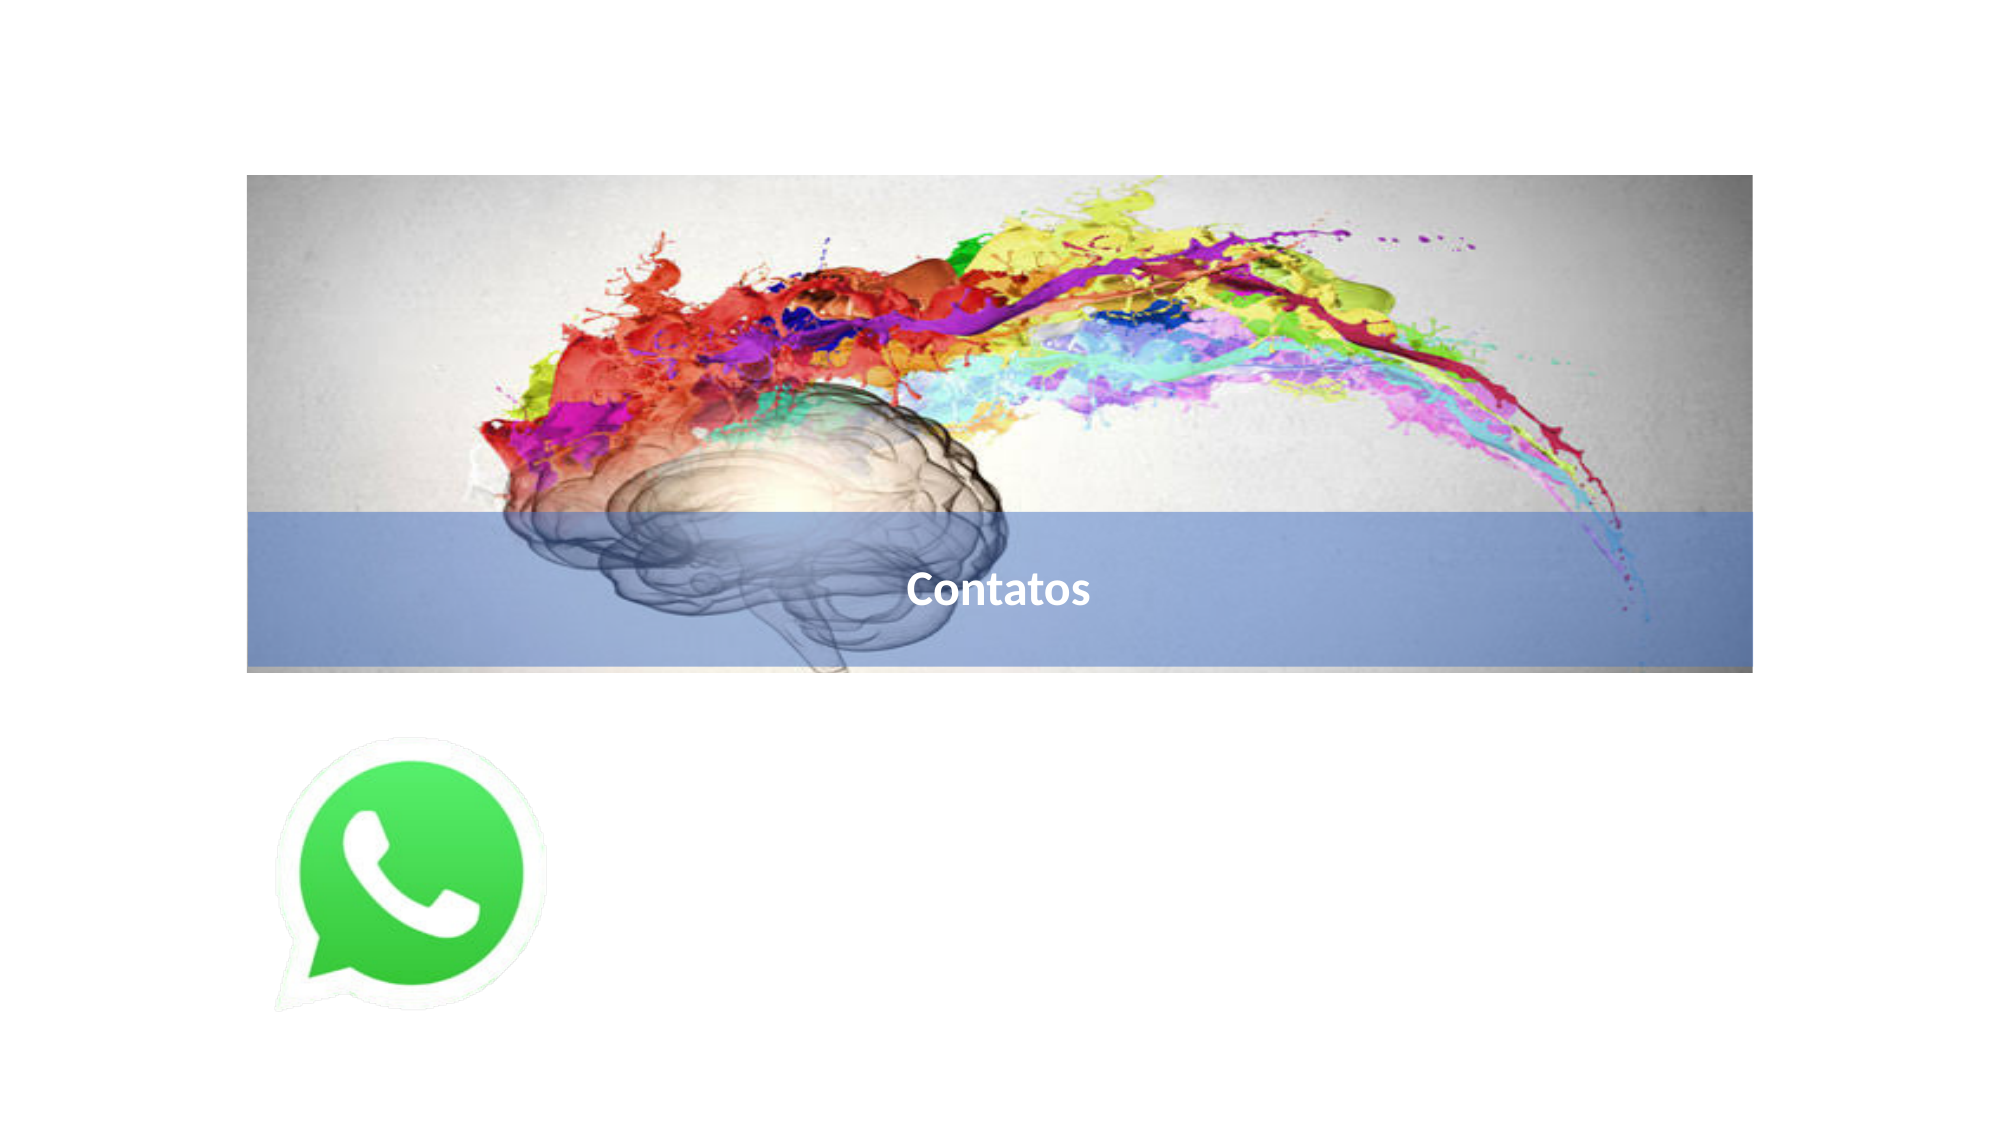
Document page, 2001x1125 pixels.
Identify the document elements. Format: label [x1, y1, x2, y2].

picture [259, 731, 558, 1026]
text_box [246, 175, 1754, 673]
